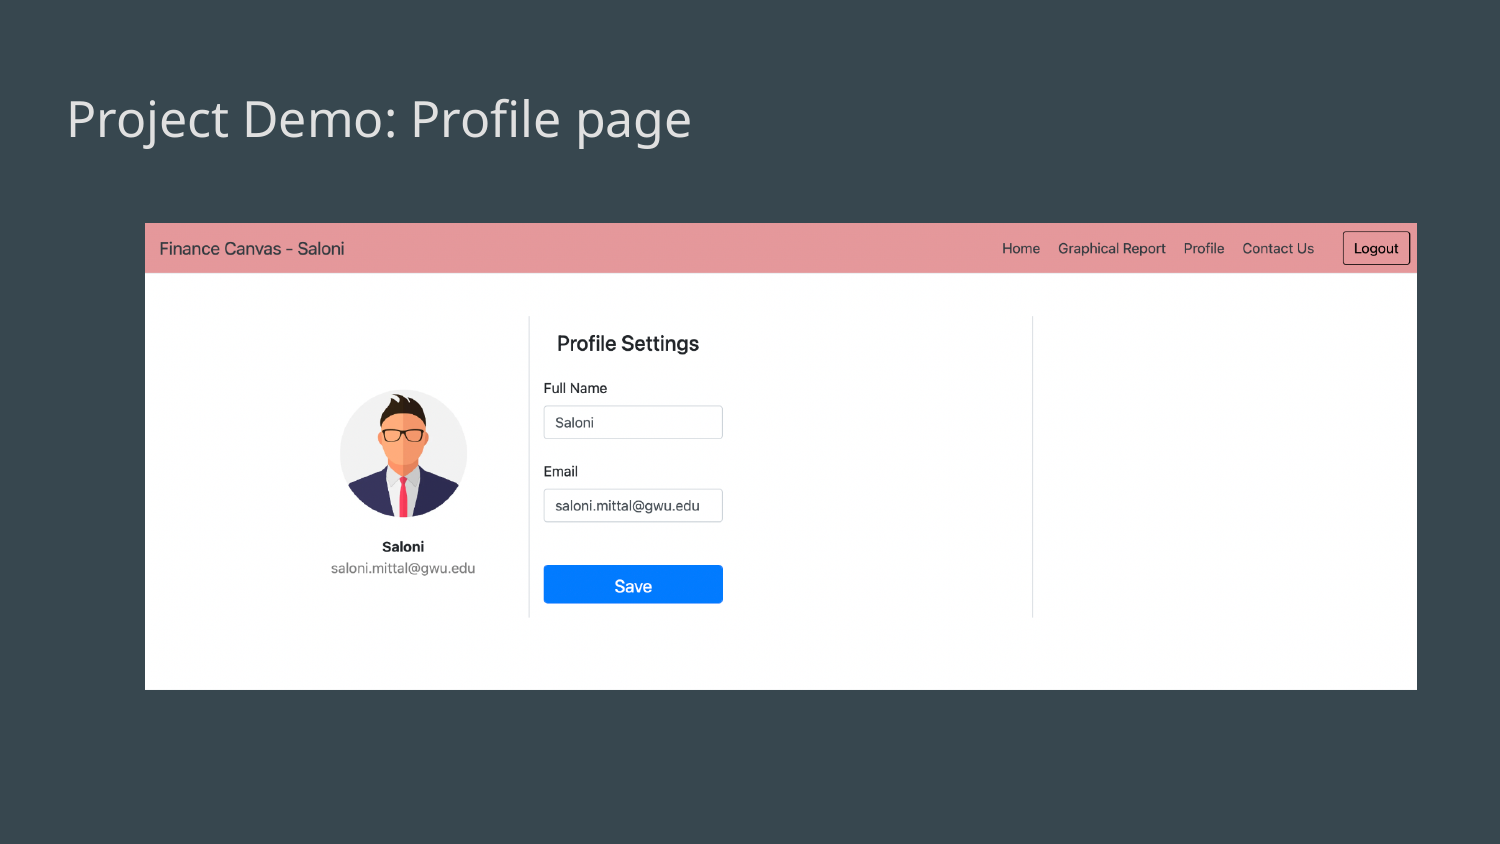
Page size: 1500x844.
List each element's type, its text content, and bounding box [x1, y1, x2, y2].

title Project Demo: Profile page [51, 72, 1449, 167]
picture [145, 223, 1417, 690]
